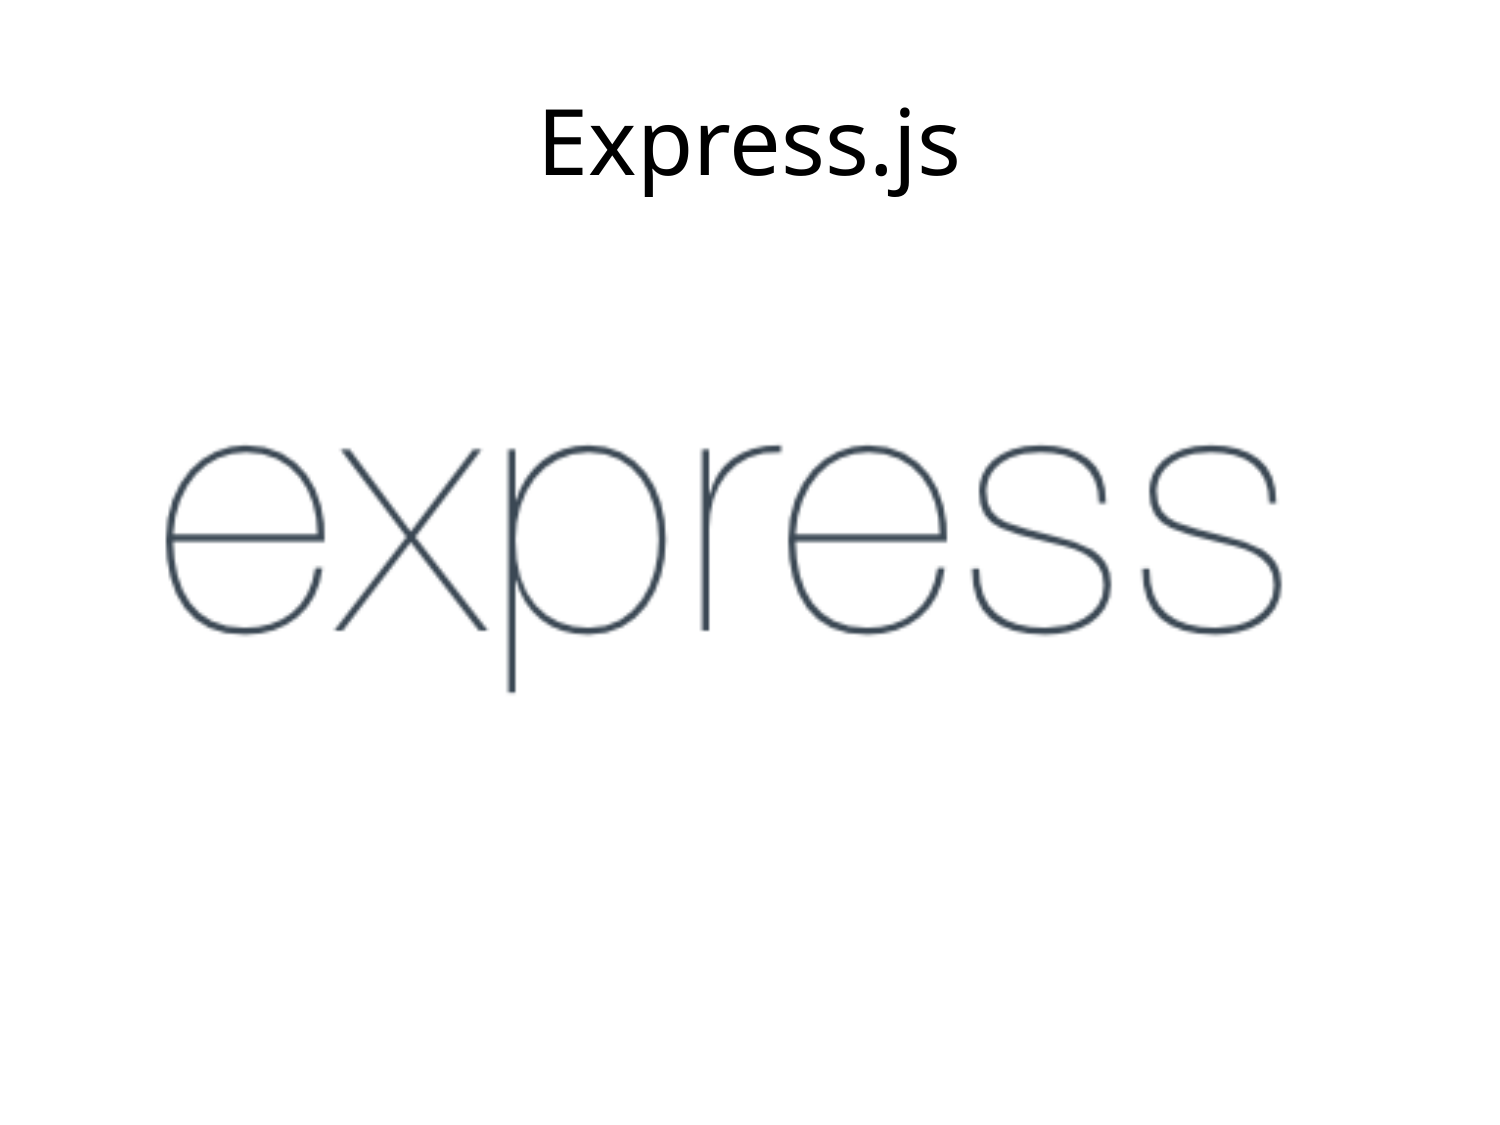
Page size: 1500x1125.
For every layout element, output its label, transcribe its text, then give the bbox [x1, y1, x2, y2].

title Express.js [75, 45, 1425, 233]
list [76, 337, 1441, 752]
